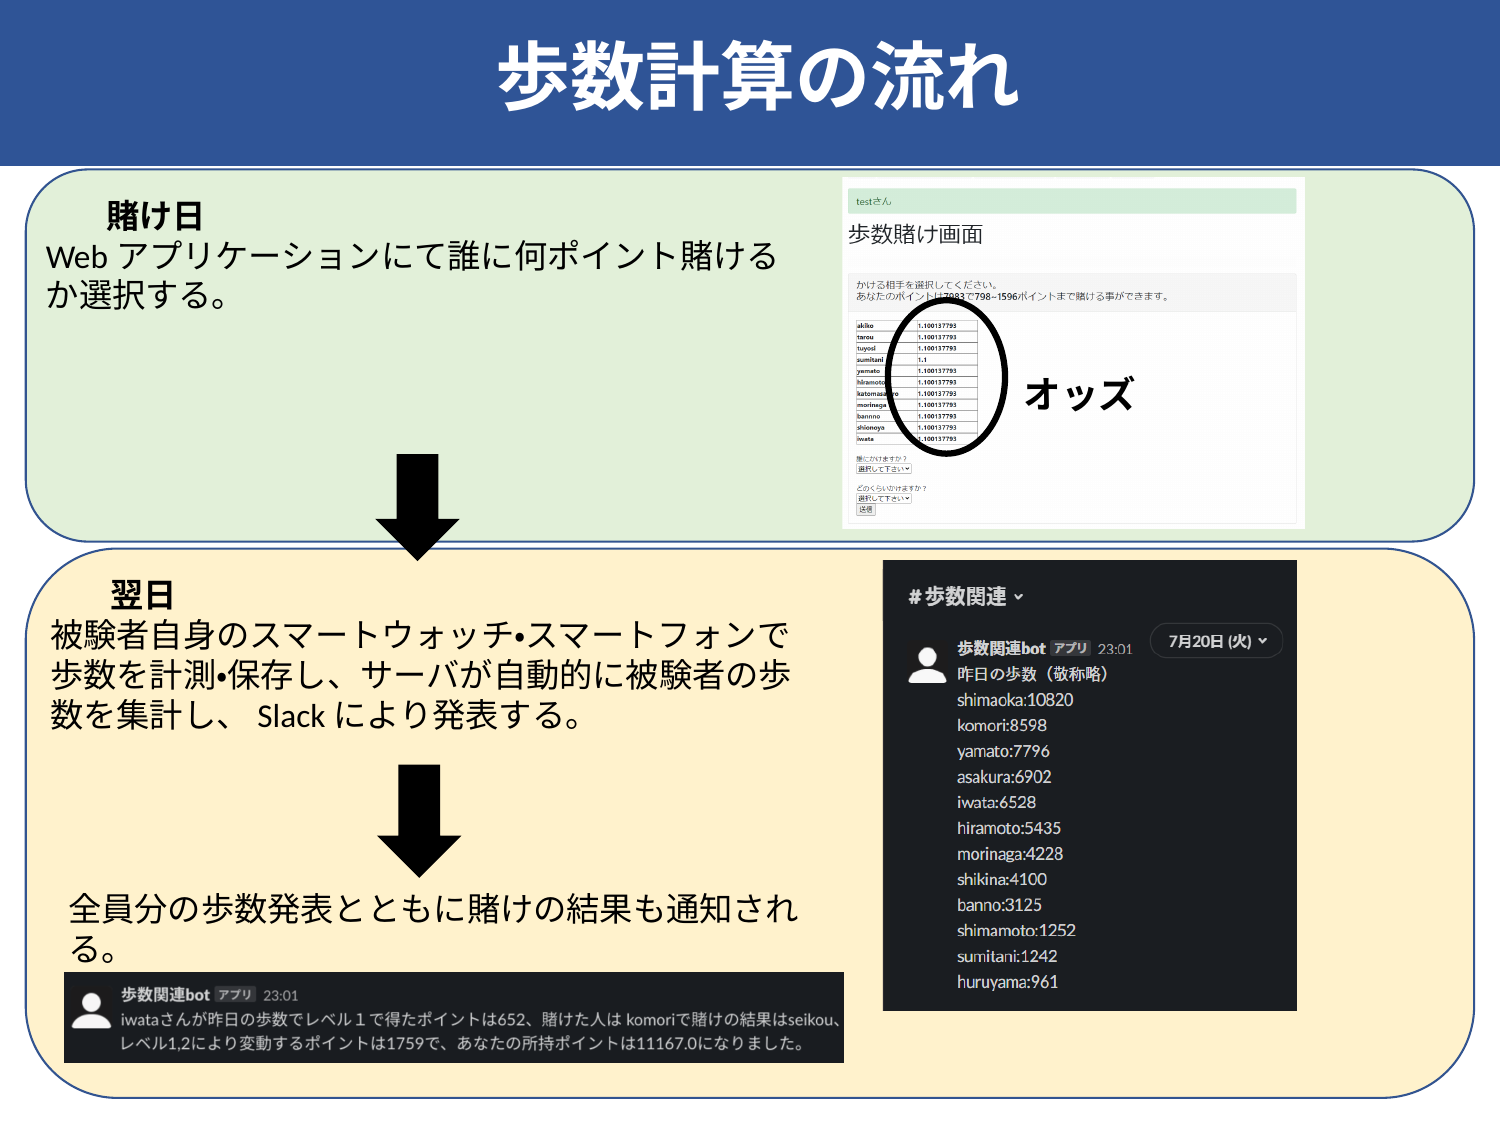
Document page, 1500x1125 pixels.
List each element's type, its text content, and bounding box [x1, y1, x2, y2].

text_box [376, 764, 462, 878]
picture [64, 972, 844, 1063]
text_box [24, 168, 1476, 543]
text_box 翌日 被験者自身のスマートウォッチ・スマートフォンで歩数を計測・保存し、サーバが自動的に被験者の歩数を集計し、Slackにより発表する。 [35, 566, 811, 741]
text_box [887, 300, 1230, 454]
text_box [882, 560, 1298, 1011]
text_box 歩数計算の流れ [0, 0, 1500, 166]
text_box [375, 454, 460, 562]
text_box 賭け日 Webアプリケーションにて誰に何ポイント賭けるか選択する。 [31, 187, 807, 322]
text_box [24, 547, 1476, 1099]
picture [842, 176, 1305, 529]
text_box 全員分の歩数発表とともに賭けの結果も通知される。 [53, 880, 830, 976]
